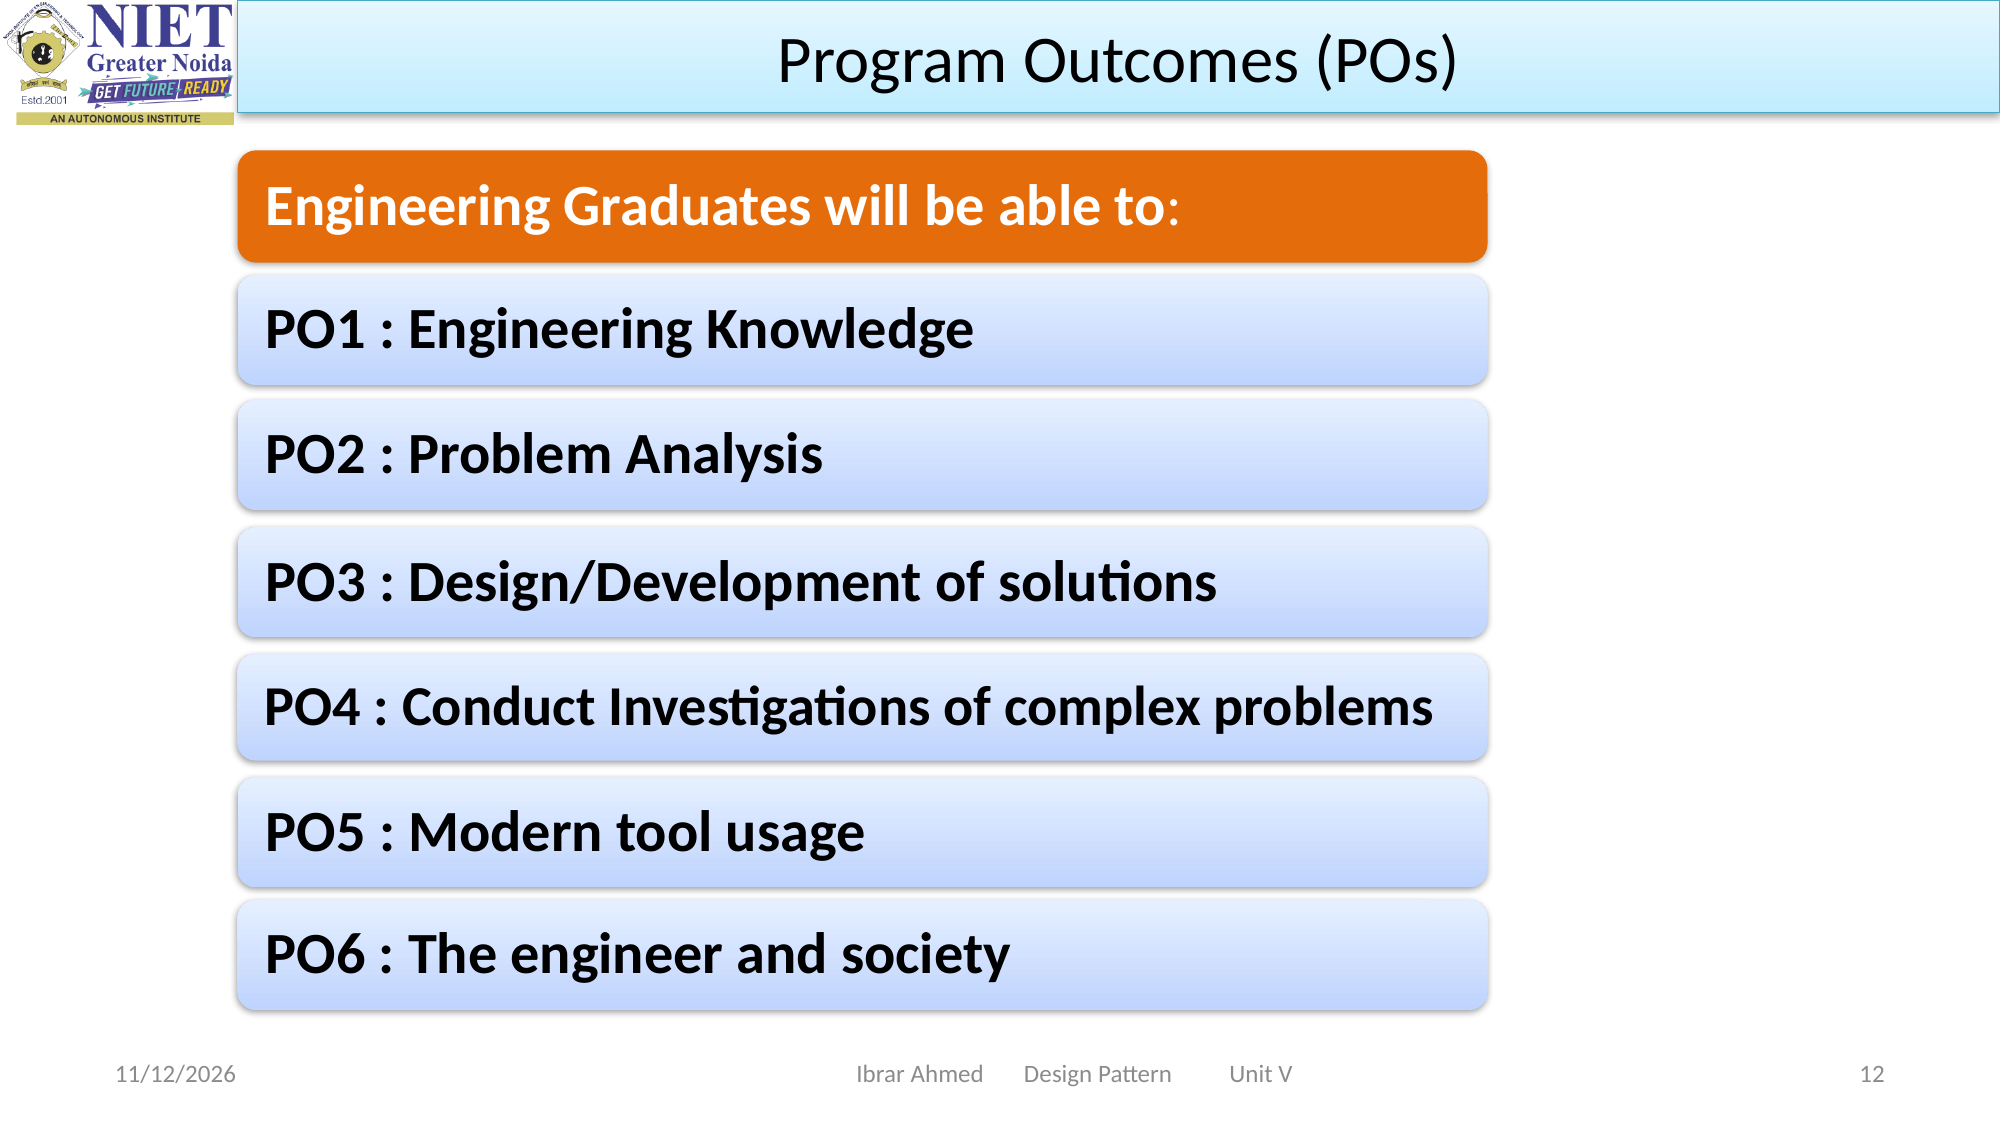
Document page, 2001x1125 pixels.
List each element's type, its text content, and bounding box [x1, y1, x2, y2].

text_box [237, 149, 1488, 263]
text_box Program Outcomes (POs) [237, 0, 2000, 113]
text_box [237, 776, 1488, 888]
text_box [237, 399, 1488, 511]
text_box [237, 274, 1488, 386]
slide_number 12 [1488, 1042, 1900, 1103]
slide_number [99, 1042, 567, 1103]
picture [3, 2, 234, 125]
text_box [237, 899, 1488, 1011]
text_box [237, 651, 1488, 763]
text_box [237, 526, 1488, 638]
footer Ibrar Ahmed Design Pattern Unit V [662, 1042, 1488, 1103]
